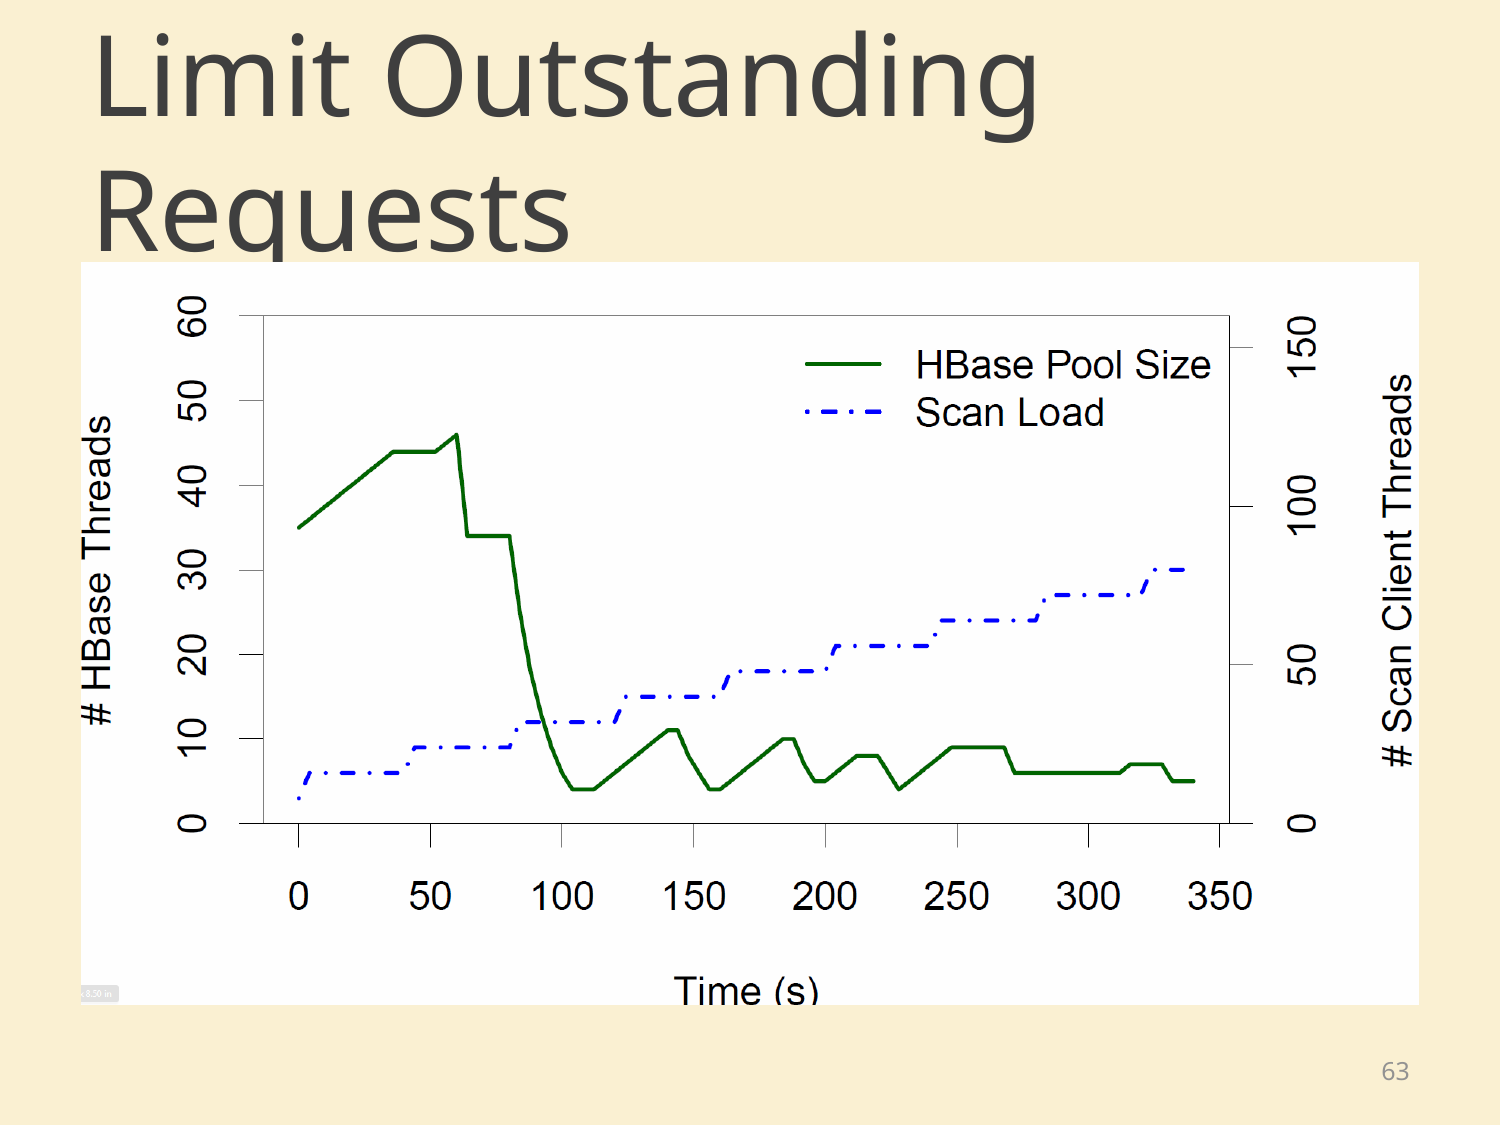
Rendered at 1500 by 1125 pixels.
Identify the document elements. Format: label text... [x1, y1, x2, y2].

title Limit Outstanding Requests [75, 45, 1425, 233]
slide_number 63 [1074, 1042, 1425, 1103]
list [80, 262, 1420, 1006]
